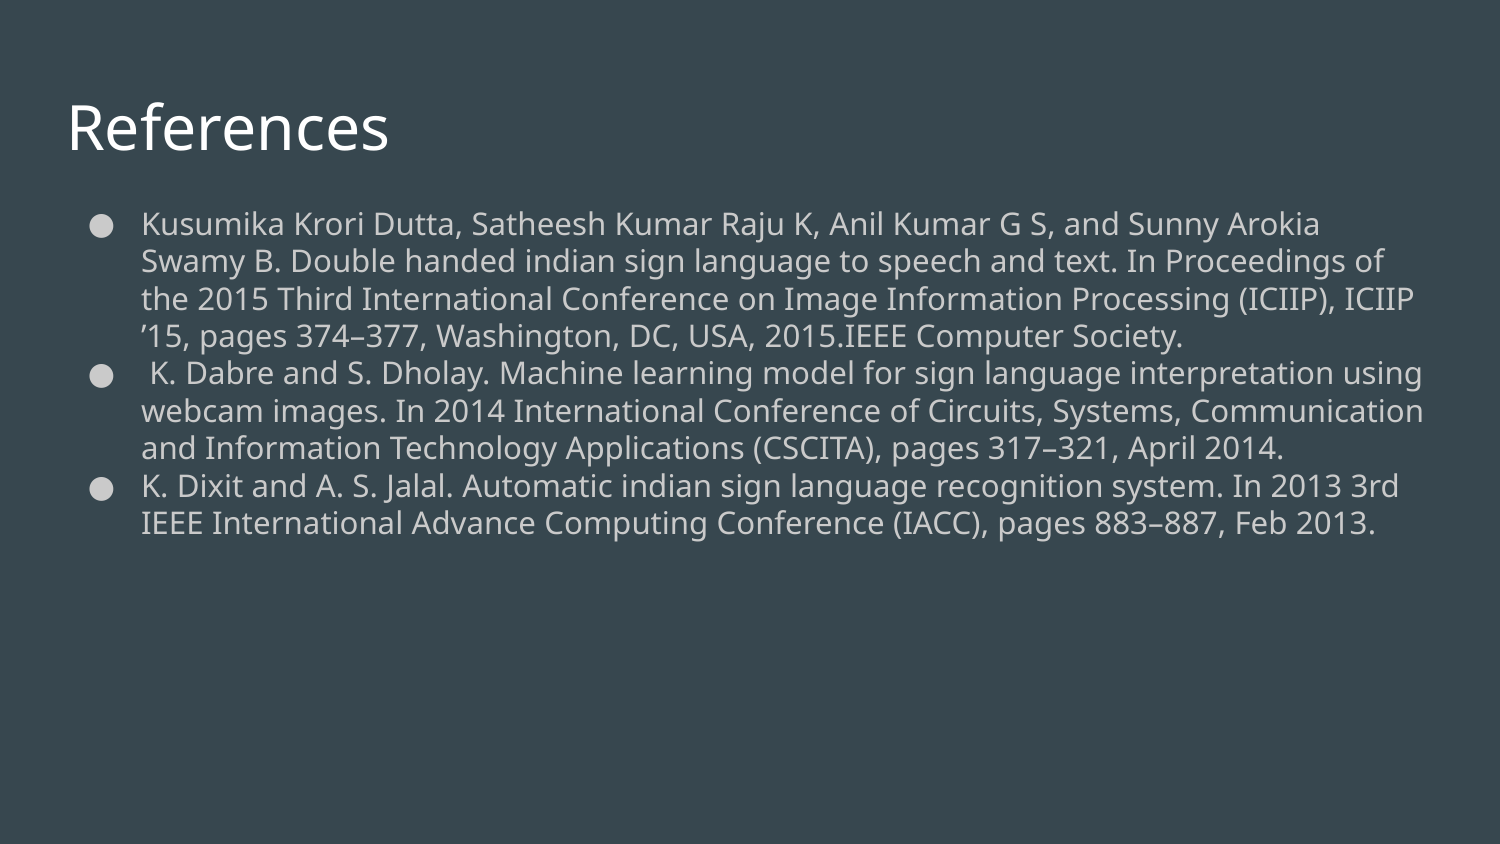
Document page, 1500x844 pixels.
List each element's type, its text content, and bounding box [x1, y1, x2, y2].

title References [51, 72, 1449, 167]
list Kusumika Krori Dutta, Satheesh Kumar Raju K, Anil Kumar G S, and Sunny Arokia Swamy B. Double handed indian sign language to speech and text. In Proceedings of the 2015 Third International Conference on Image Information Processing (ICIIP), ICIIP ’15, pages 374–377, Washington, DC, USA, 2015.IEEE Computer Society. K. Dabre and S. Dholay. Machine learning model for sign language interpretation using webcam images. In 2014 International Conference of Circuits, Systems, Communication and Information Technology Applications (CSCITA), pages 317–321, April 2014. K. Dixit and A. S. Jalal. Automatic indian sign language recognition system. In 2013 3rd IEEE International Advance Computing Conference (IACC), pages 883–887, Feb 2013. [51, 189, 1449, 750]
